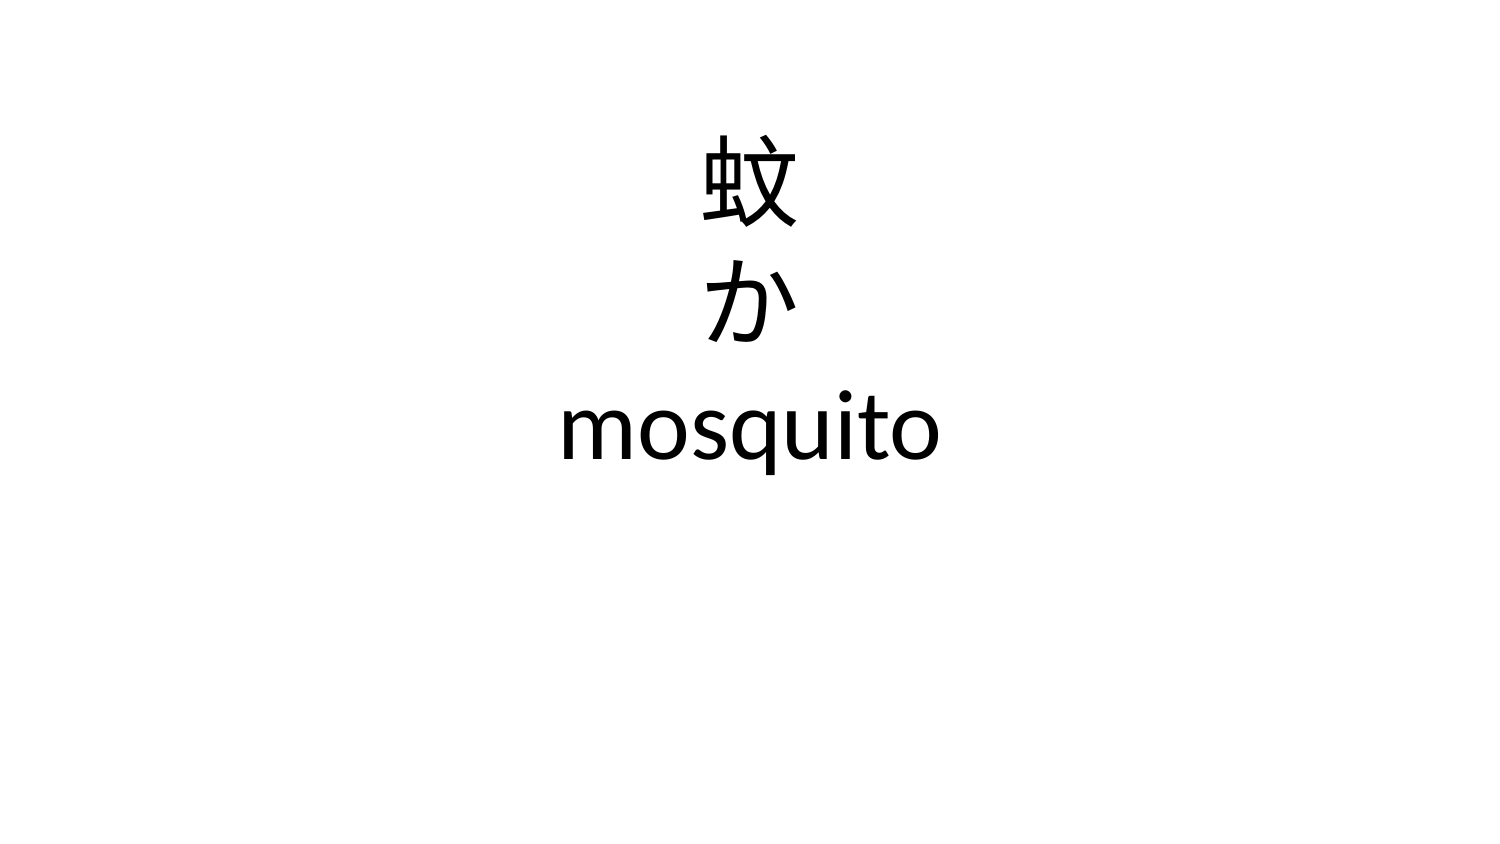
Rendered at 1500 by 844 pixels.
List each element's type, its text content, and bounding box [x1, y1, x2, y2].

text_box 蚊 か mosquito [0, 149, 1500, 450]
